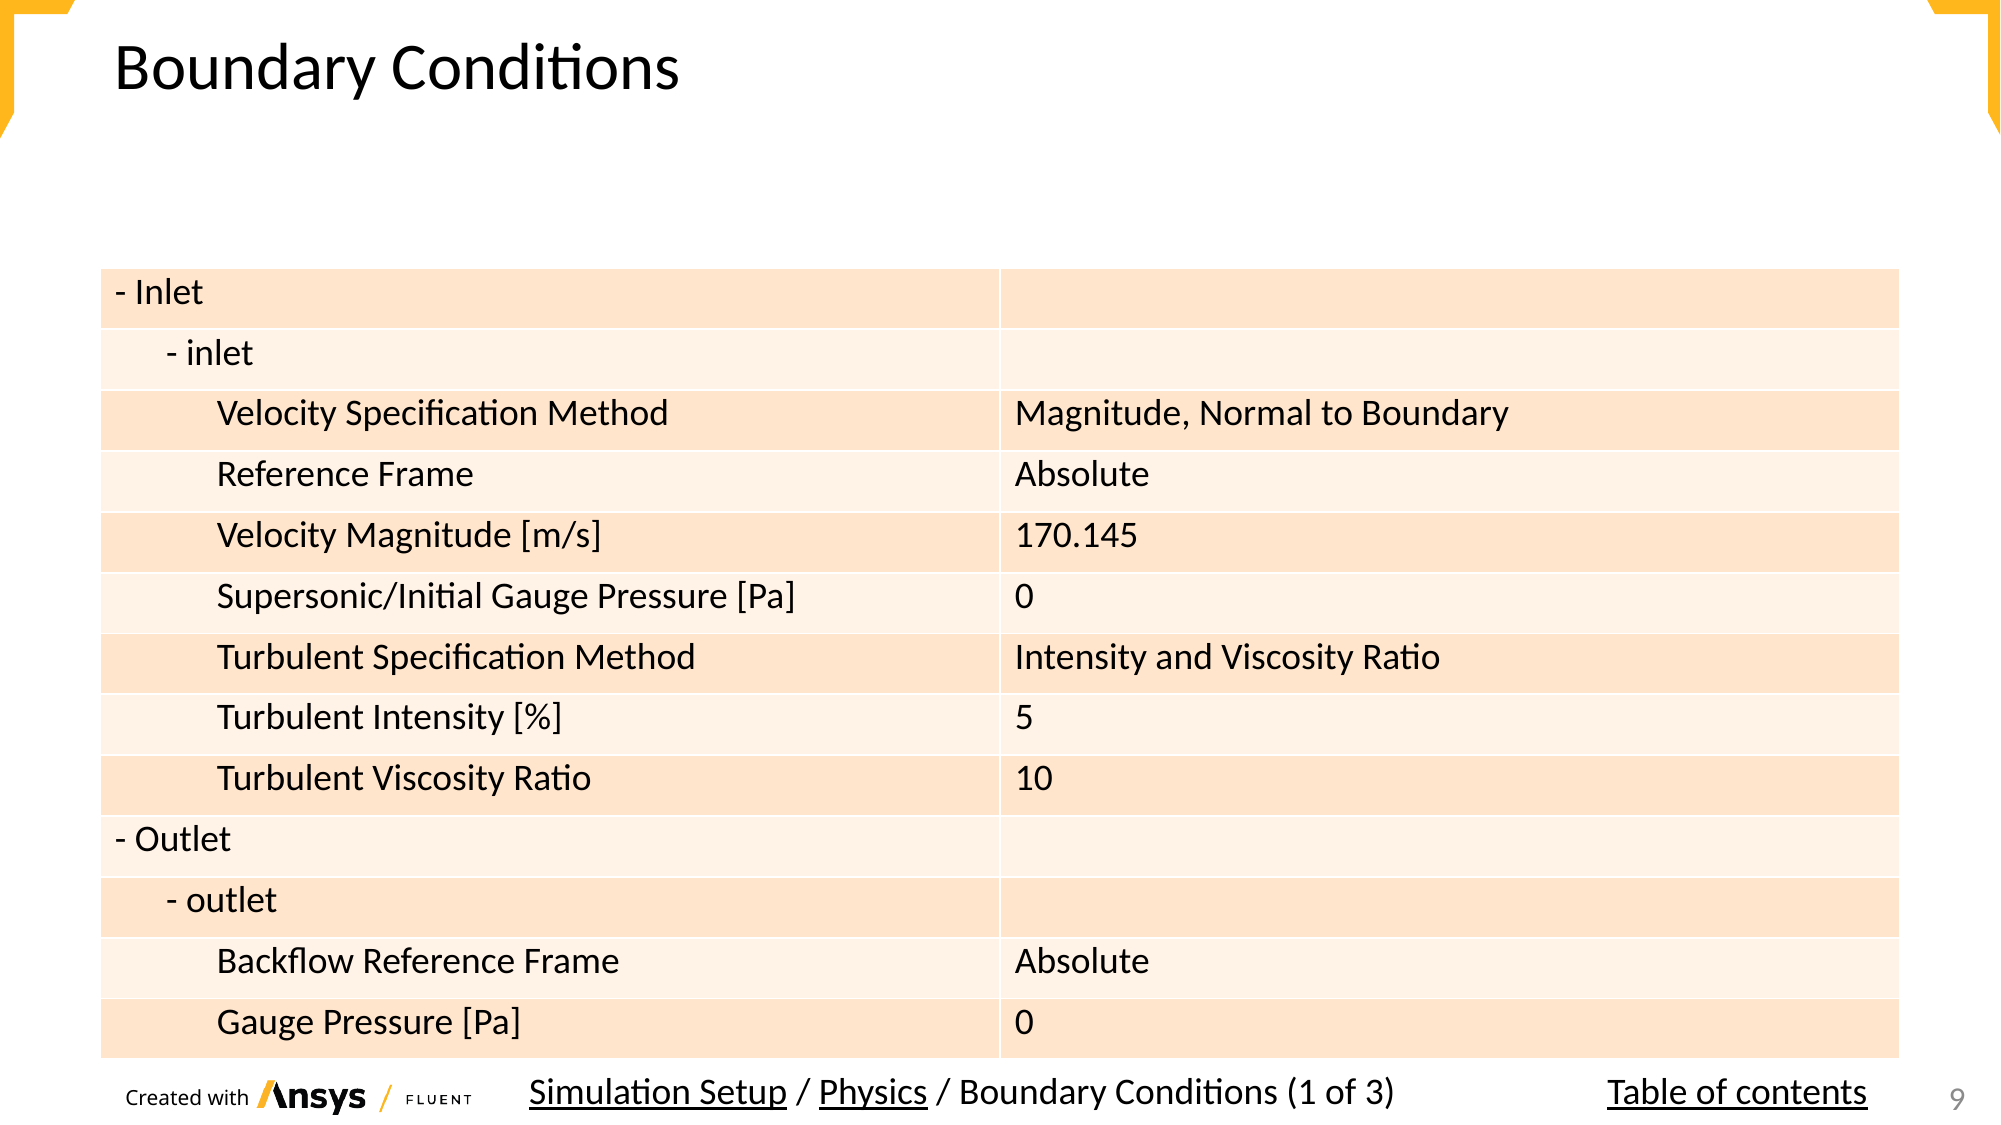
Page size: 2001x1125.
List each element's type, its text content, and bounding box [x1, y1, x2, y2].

table_cell Turbulent Specification Method [101, 634, 999, 693]
table_cell Velocity Specification Method [101, 391, 999, 450]
table_cell 10 [1001, 756, 1899, 815]
table_header [1001, 269, 1899, 328]
table_cell Backflow Reference Frame [101, 939, 999, 998]
table_cell [1001, 817, 1899, 876]
table_cell 0 [1001, 999, 1899, 1058]
table_cell Magnitude, Normal to Boundary [1001, 391, 1899, 450]
table_cell Velocity Magnitude [m/s] [101, 513, 999, 572]
table_cell Turbulent Intensity [%] [101, 695, 999, 754]
slide_number 14 [1905, 1077, 1981, 1118]
table_cell Intensity and Viscosity Ratio [1001, 634, 1899, 693]
table_cell - Outlet [101, 817, 999, 876]
table_cell Reference Frame [101, 452, 999, 511]
table_cell [1001, 330, 1899, 389]
table_cell Absolute [1001, 939, 1899, 998]
table_cell - outlet [101, 878, 999, 937]
table_cell 0 [1001, 574, 1899, 633]
table_cell Absolute [1001, 452, 1899, 511]
table_cell Supersonic/Initial Gauge Pressure [Pa] [101, 574, 999, 633]
table_cell - inlet [101, 330, 999, 389]
picture [256, 1080, 474, 1115]
list Simulation Setup / Physics / Boundary Conditions (1 of 3) [514, 1065, 1587, 1118]
table_cell [1001, 878, 1899, 937]
table_cell 170.145 [1001, 513, 1899, 572]
table_cell Gauge Pressure [Pa] [101, 999, 999, 1058]
table_cell 5 [1001, 695, 1899, 754]
title Boundary Conditions [99, 24, 1900, 95]
table_header - Inlet [101, 269, 999, 328]
table_cell Turbulent Viscosity Ratio [101, 756, 999, 815]
list Table of contents [1592, 1065, 1901, 1117]
